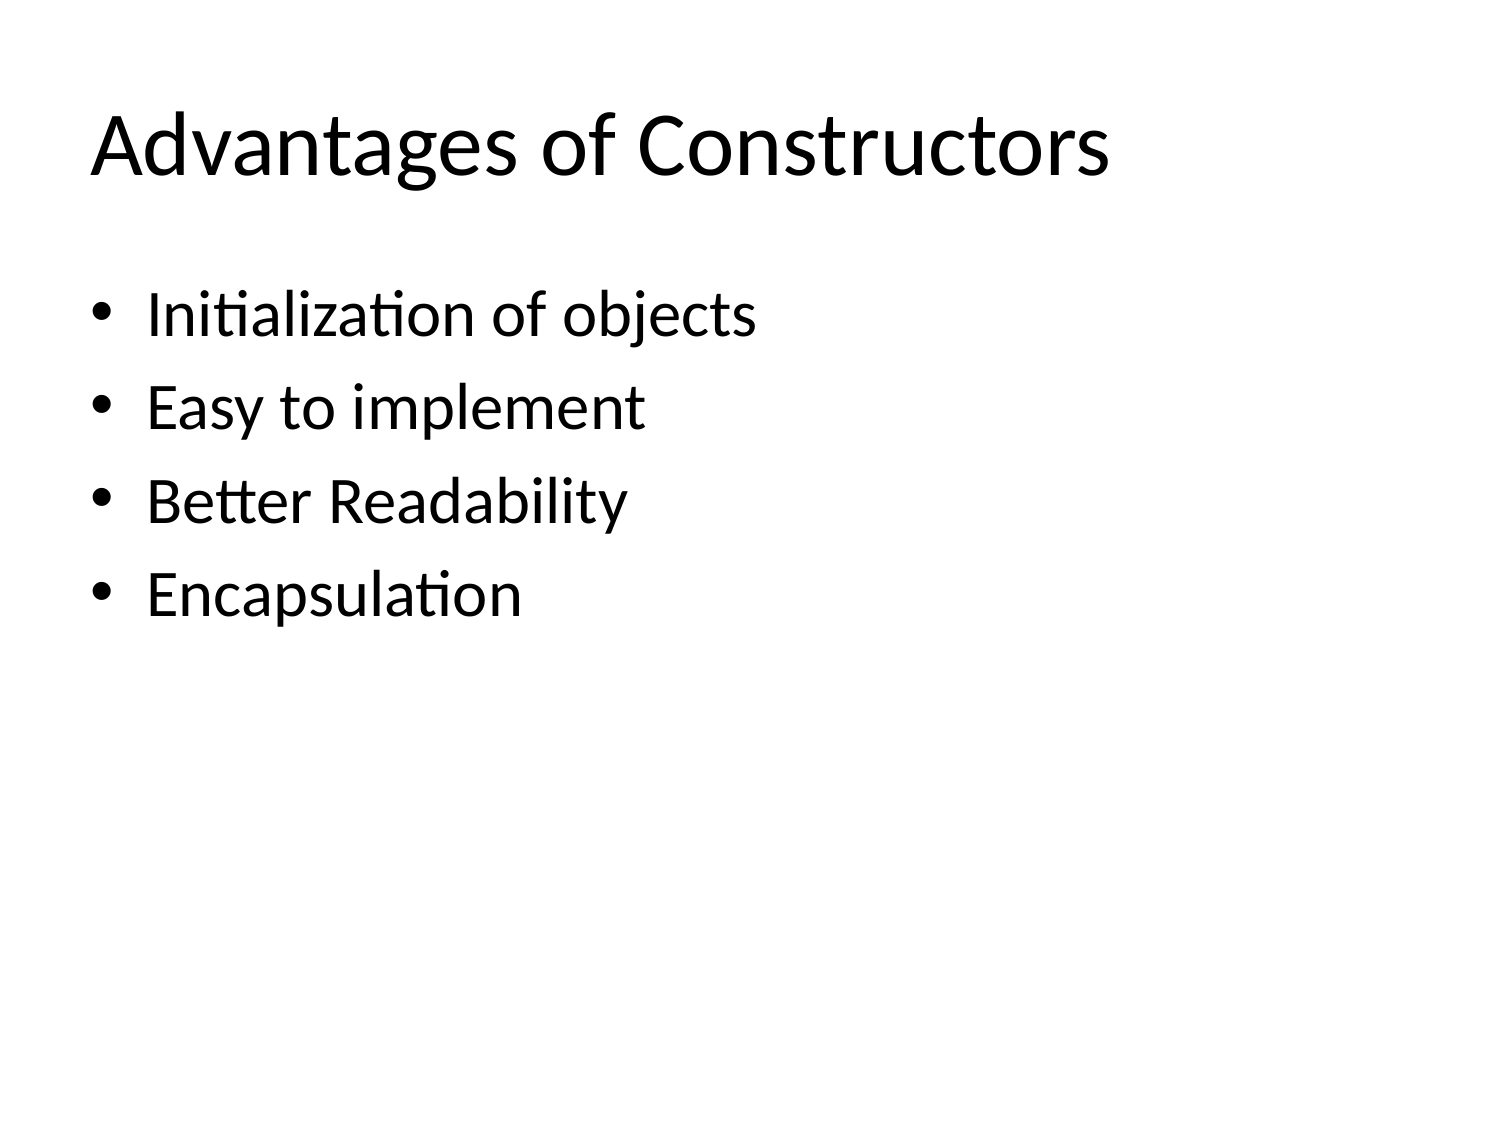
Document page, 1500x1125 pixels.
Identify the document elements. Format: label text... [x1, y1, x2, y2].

title Advantages of Constructors [75, 45, 1425, 233]
list Initialization of objects Easy to implement Better Readability Encapsulation [75, 262, 1425, 1005]
